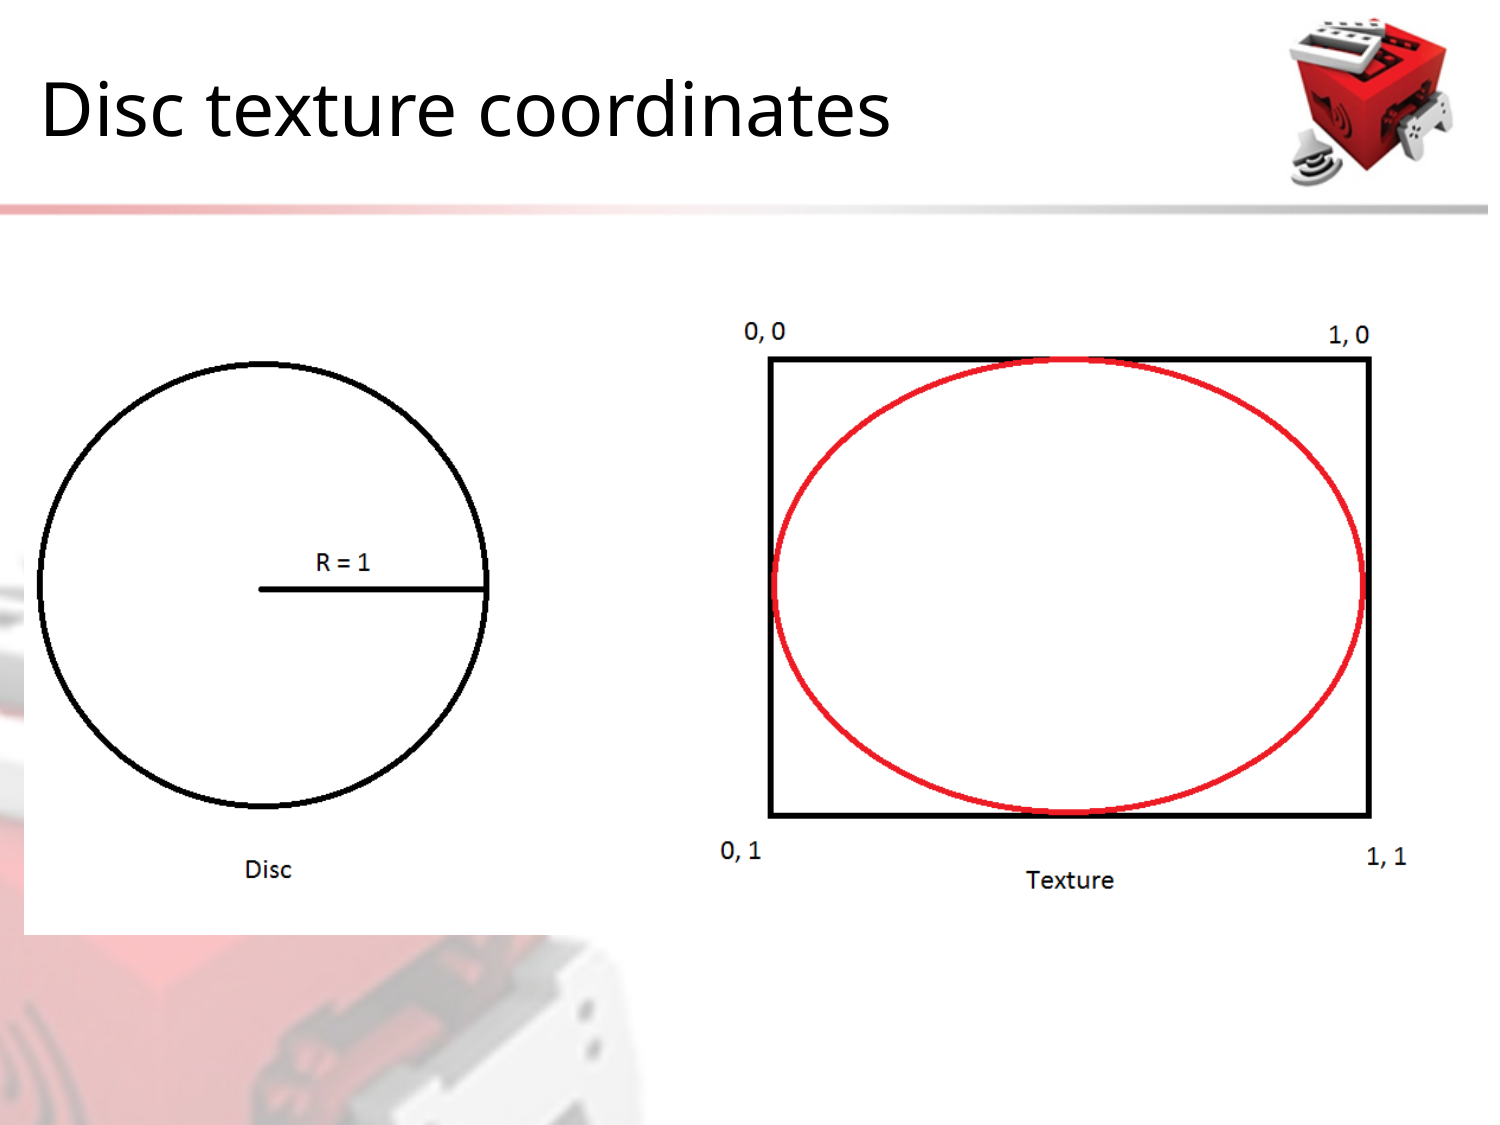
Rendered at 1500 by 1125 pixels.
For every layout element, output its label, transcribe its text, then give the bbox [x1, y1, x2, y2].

title Disc texture coordinates [24, 12, 1275, 200]
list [24, 302, 1451, 935]
picture [0, 1, 1488, 1125]
